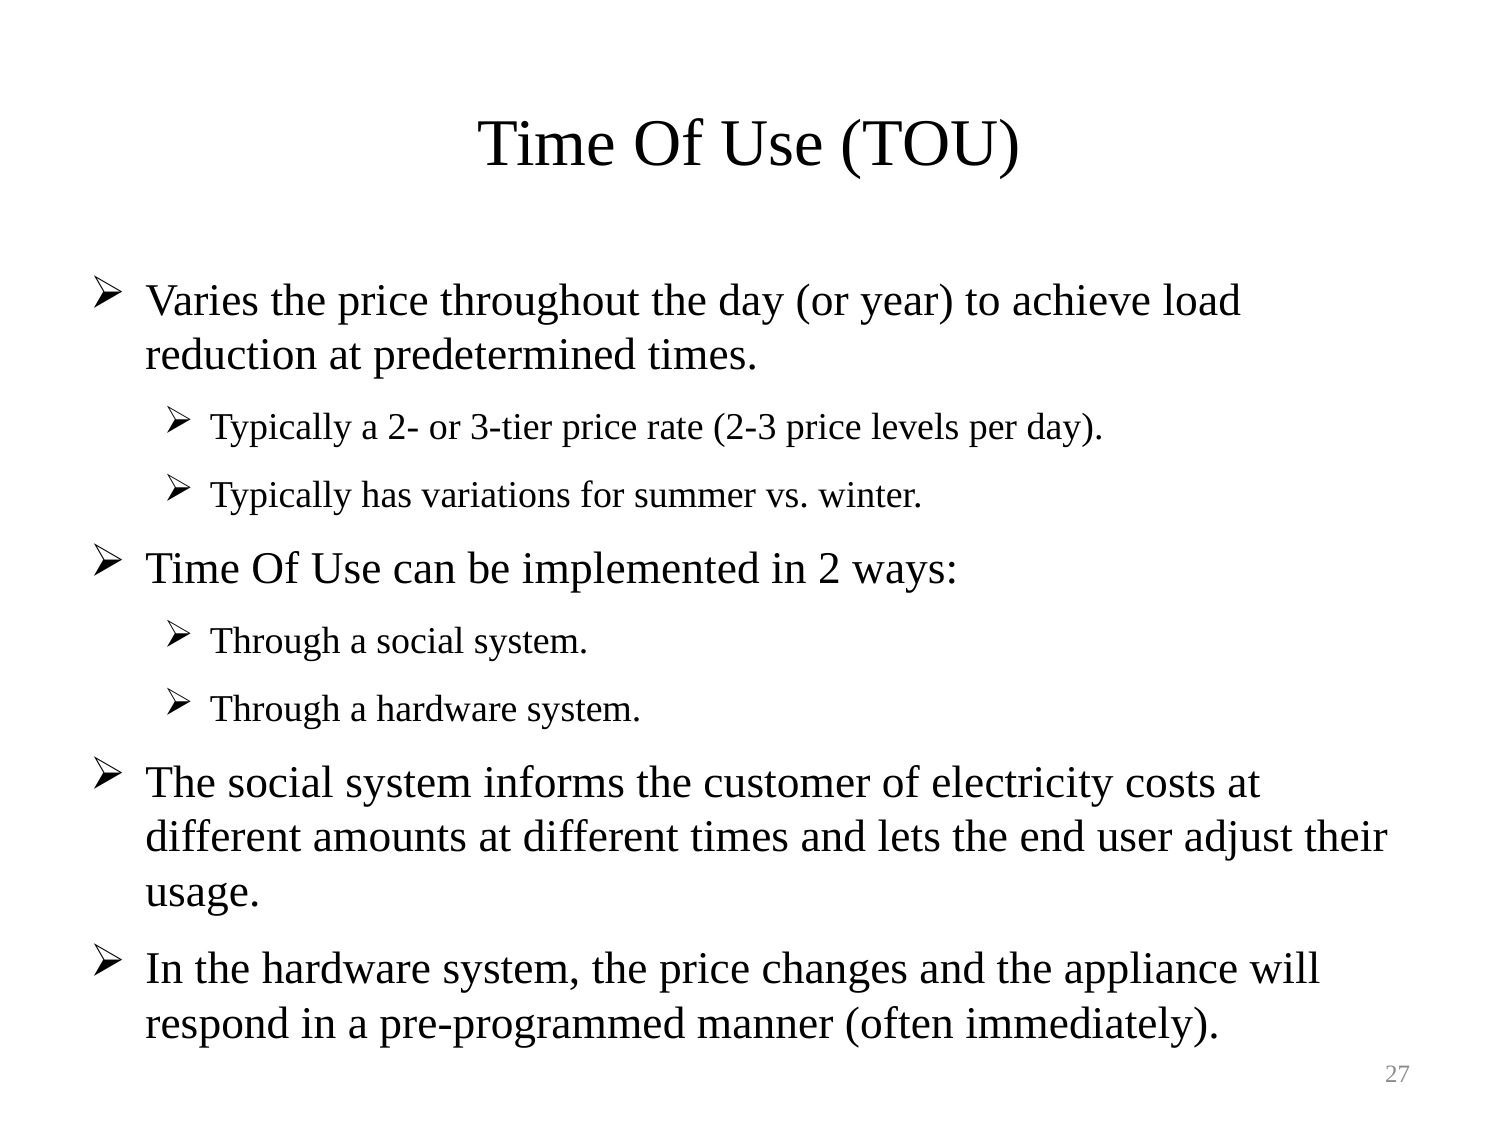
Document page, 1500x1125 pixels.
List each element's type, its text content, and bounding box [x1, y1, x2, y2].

slide_number 27 [1074, 1042, 1425, 1103]
title Time Of Use (TOU) [75, 45, 1425, 233]
list Varies the price throughout the day (or year) to achieve load reduction at predetermined times. Typically a 2- or 3-tier price rate (2-3 price levels per day). Typically has variations for summer vs. winter. Time Of Use can be implemented in 2 ways: Through a social system. Through a hardware system. The social system informs the customer of electricity costs at different amounts at different times and lets the end user adjust their usage. In the hardware system, the price changes and the appliance will respond in a pre-programmed manner (often immediately). [75, 262, 1425, 1063]
